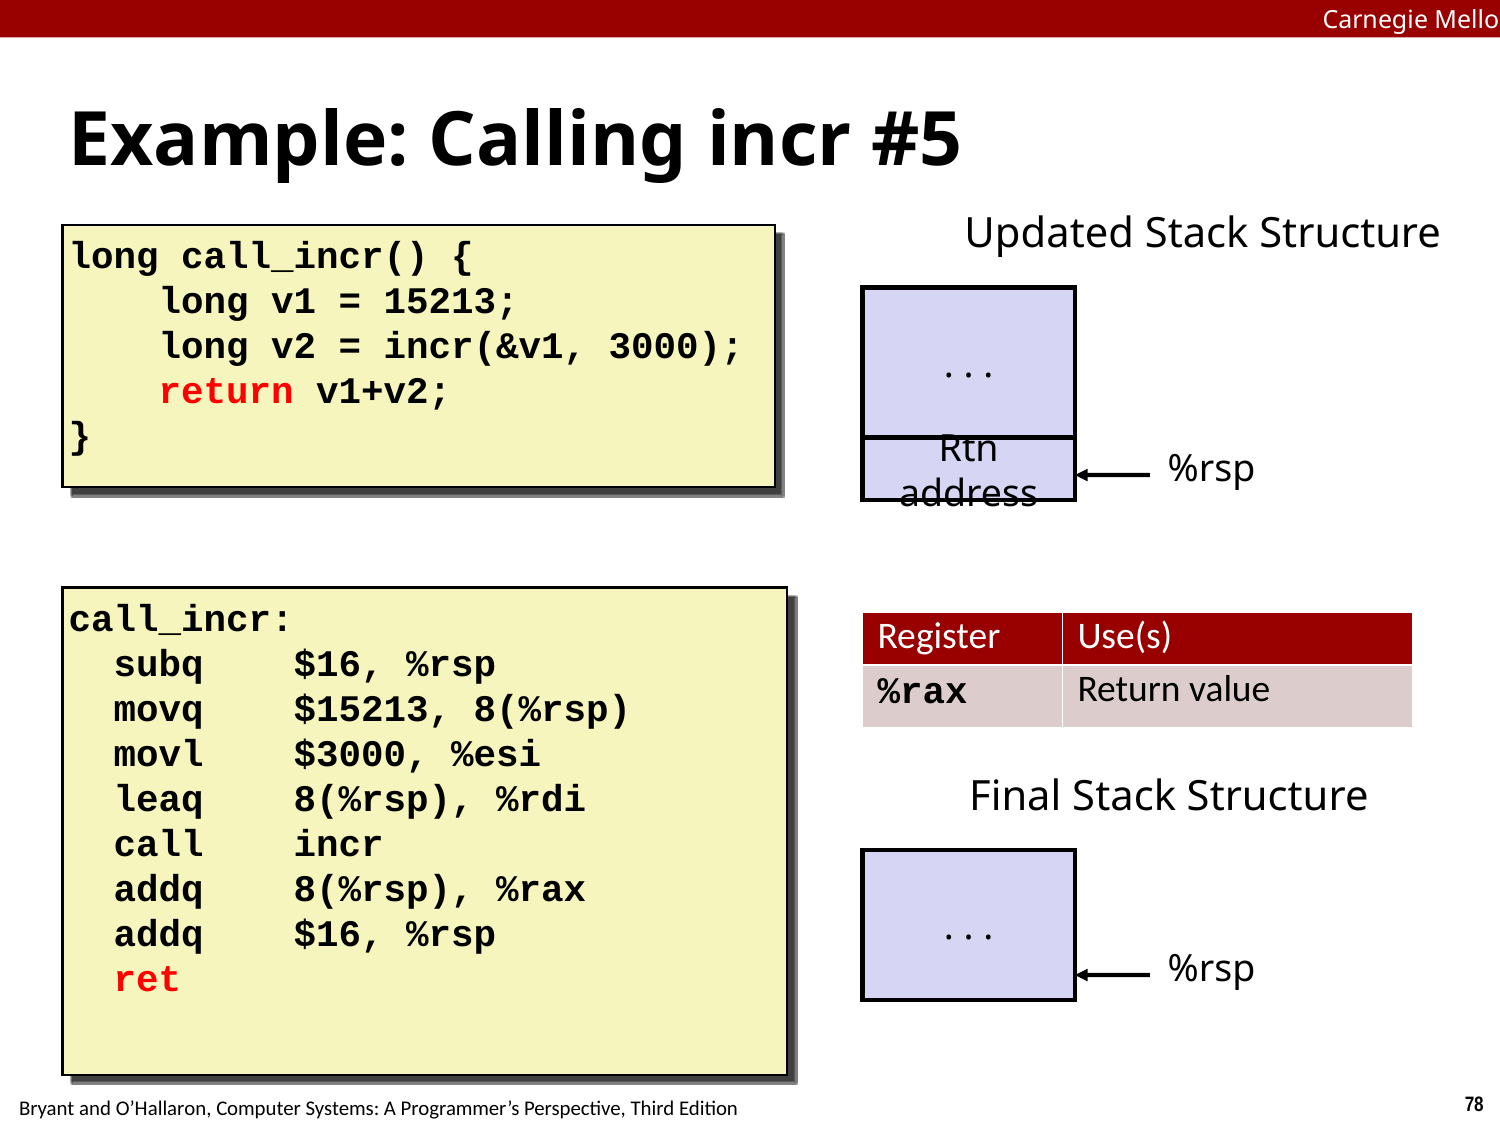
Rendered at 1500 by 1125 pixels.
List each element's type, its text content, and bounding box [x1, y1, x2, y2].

text_box Carnegie Mellon [1322, 3, 1500, 33]
text_box . . . [862, 287, 1075, 437]
text_box Updated Stack Structure [958, 200, 1448, 263]
table_header Register [863, 613, 1062, 664]
text_box call_incr: subq $16, %rsp movq $15213, 8(%rsp) movl $3000, %esi leaq 8(%rsp), %rdi call incr addq 8(%rsp), %rax addq $16, %rsp ret [62, 587, 788, 1075]
text_box [1075, 468, 1150, 482]
text_box long call_incr() { long v1 = 15213; long v2 = incr(&v1, 3000); return v1+v2; } [62, 224, 775, 488]
table_cell %rax [863, 666, 1062, 727]
text_box . . . [862, 849, 1075, 1000]
table_header Use(s) [1063, 613, 1412, 664]
text_box %rsp [1161, 937, 1262, 995]
text_box %rsp [1161, 437, 1262, 495]
text_box [0, 0, 1500, 38]
title Example: Calling incr #5 [62, 41, 1438, 230]
text_box [1075, 968, 1150, 982]
text_box Rtn address [862, 437, 1075, 500]
table_cell Return value [1063, 666, 1412, 727]
text_box Final Stack Structure [962, 762, 1375, 826]
